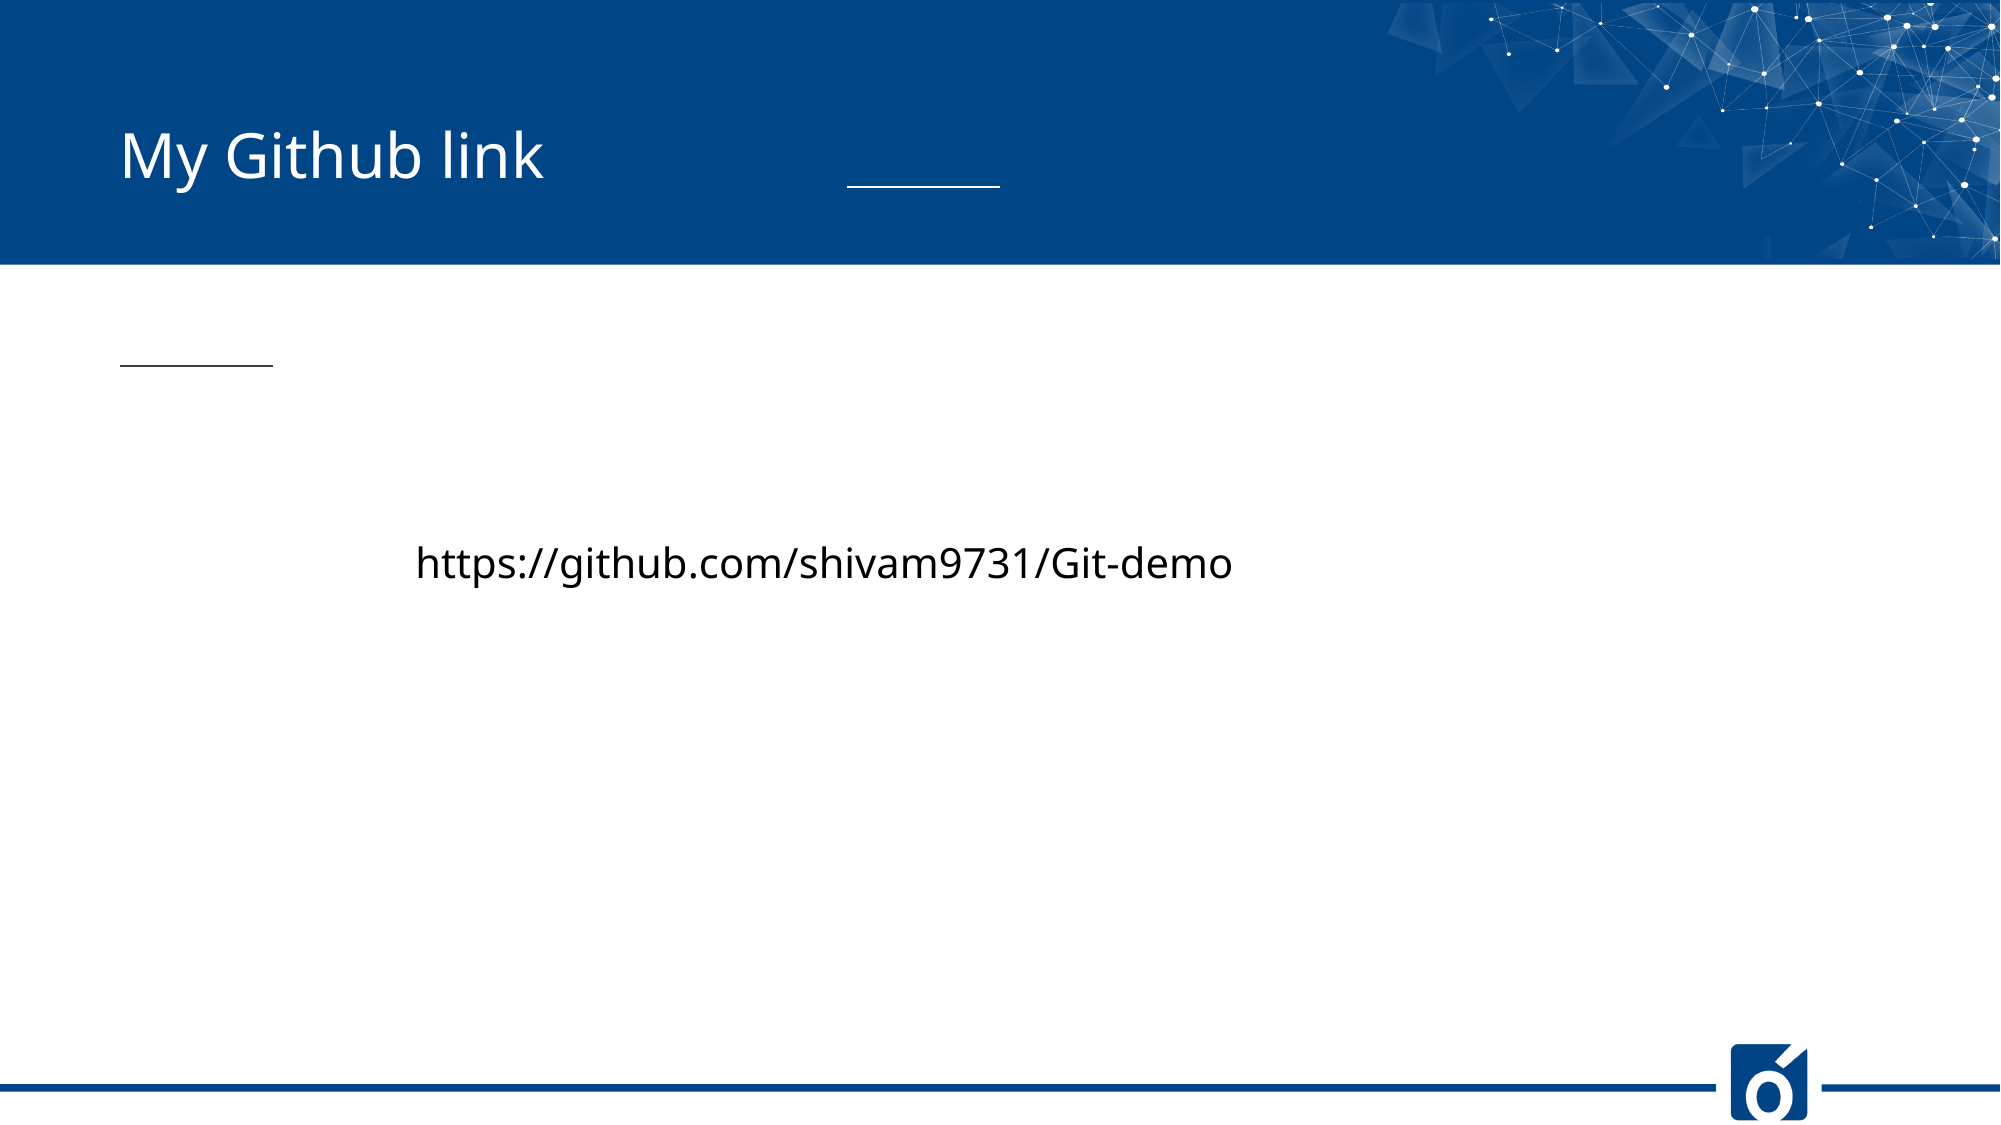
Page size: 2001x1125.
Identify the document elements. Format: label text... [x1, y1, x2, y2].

picture [1730, 1043, 1808, 1121]
text_box My Github link [104, 100, 1108, 206]
picture [1387, 0, 2001, 259]
text_box https://github.com/shivam9731/Git-demo [400, 522, 1404, 603]
